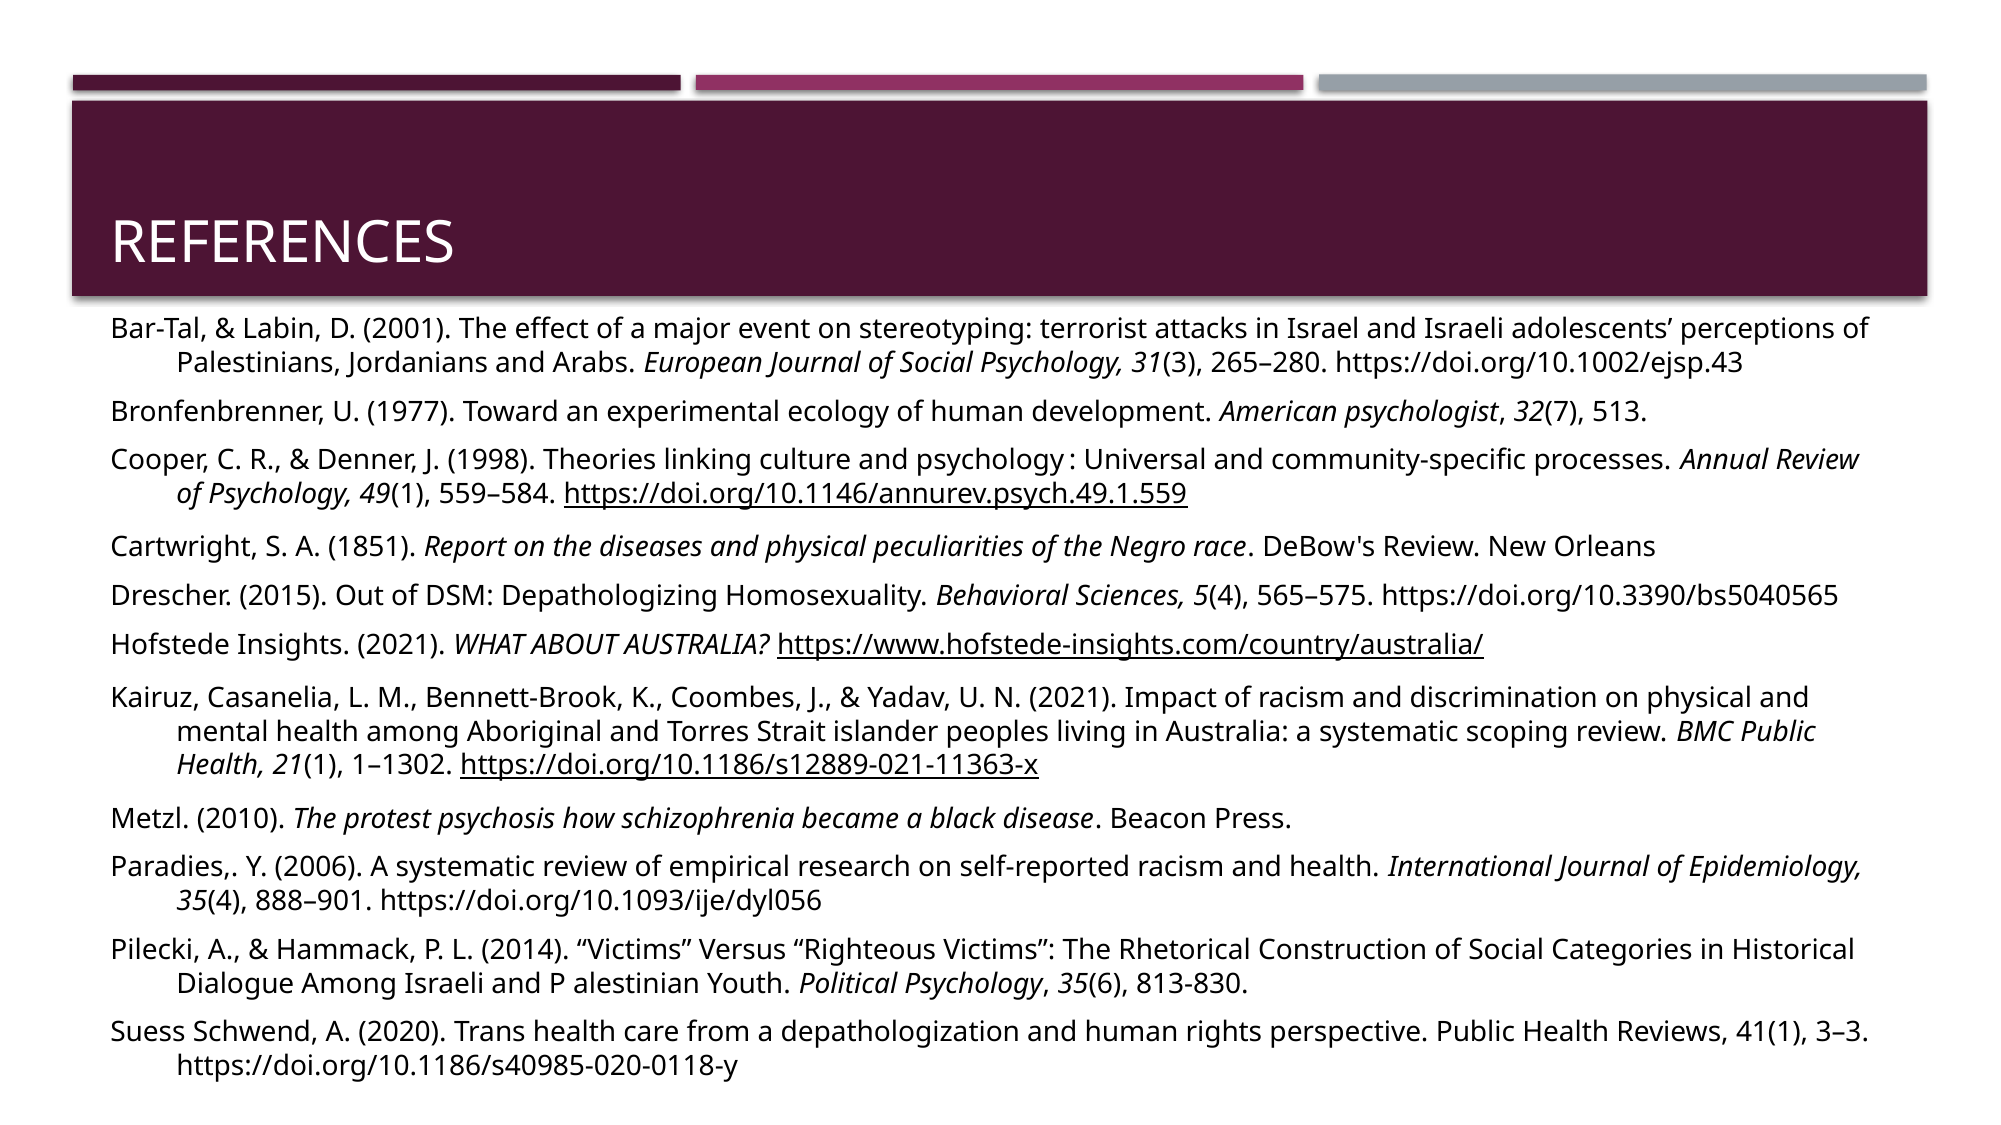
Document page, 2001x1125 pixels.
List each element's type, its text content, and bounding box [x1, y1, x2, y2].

title References [95, 115, 1905, 282]
list Bar-Tal, & Labin, D. (2001). The effect of a major event on stereotyping: terrorist attacks in Israel and Israeli adolescents’ perceptions of Palestinians, Jordanians and Arabs. European Journal of Social Psychology, 31(3), 265–280. https://doi.org/10.1002/ejsp.43 Bronfenbrenner, U. (1977). Toward an experimental ecology of human development. American psychologist, 32(7), 513. Cooper, C. R., & Denner, J. (1998). Theories linking culture and psychology : Universal and community-specific processes. Annual Review of Psychology, 49(1), 559–584. https://doi.org/10.1146/annurev.psych.49.1.559 Cartwright, S. A. (1851). Report on the diseases and physical peculiarities of the Negro race. DeBow's Review. New Orleans Drescher. (2015). Out of DSM: Depathologizing Homosexuality. Behavioral Sciences, 5(4), 565–575. https://doi.org/10.3390/bs5040565 Hofstede Insights. (2021). WHAT ABOUT AUSTRALIA? https://www.hofstede-insights.com/country/australia/ Kairuz, Casanelia, L. M., Bennett-Brook, K., Coombes, J., & Yadav, U. N. (2021). Impact of racism and discrimination on physical and mental health among Aboriginal and Torres Strait islander peoples living in Australia: a systematic scoping review. BMC Public Health, 21(1), 1–1302. https://doi.org/10.1186/s12889-021-11363-x Metzl. (2010). The protest psychosis how schizophrenia became a black disease. Beacon Press. Paradies,. Y. (2006). A systematic review of empirical research on self-reported racism and health. International Journal of Epidemiology, 35(4), 888–901. https://doi.org/10.1093/ije/dyl056 Pilecki, A., & Hammack, P. L. (2014). “Victims” Versus “Righteous Victims”: The Rhetorical Construction of Social Categories in Historical Dialogue Among Israeli and P alestinian Youth. Political Psychology, 35(6), 813-830. Suess Schwend, A. (2020). Trans health care from a depathologization and human rights perspective. Public Health Reviews, 41(1), 3–3. https://doi.org/10.1186/s40985-020-0118-y [95, 298, 1905, 1094]
